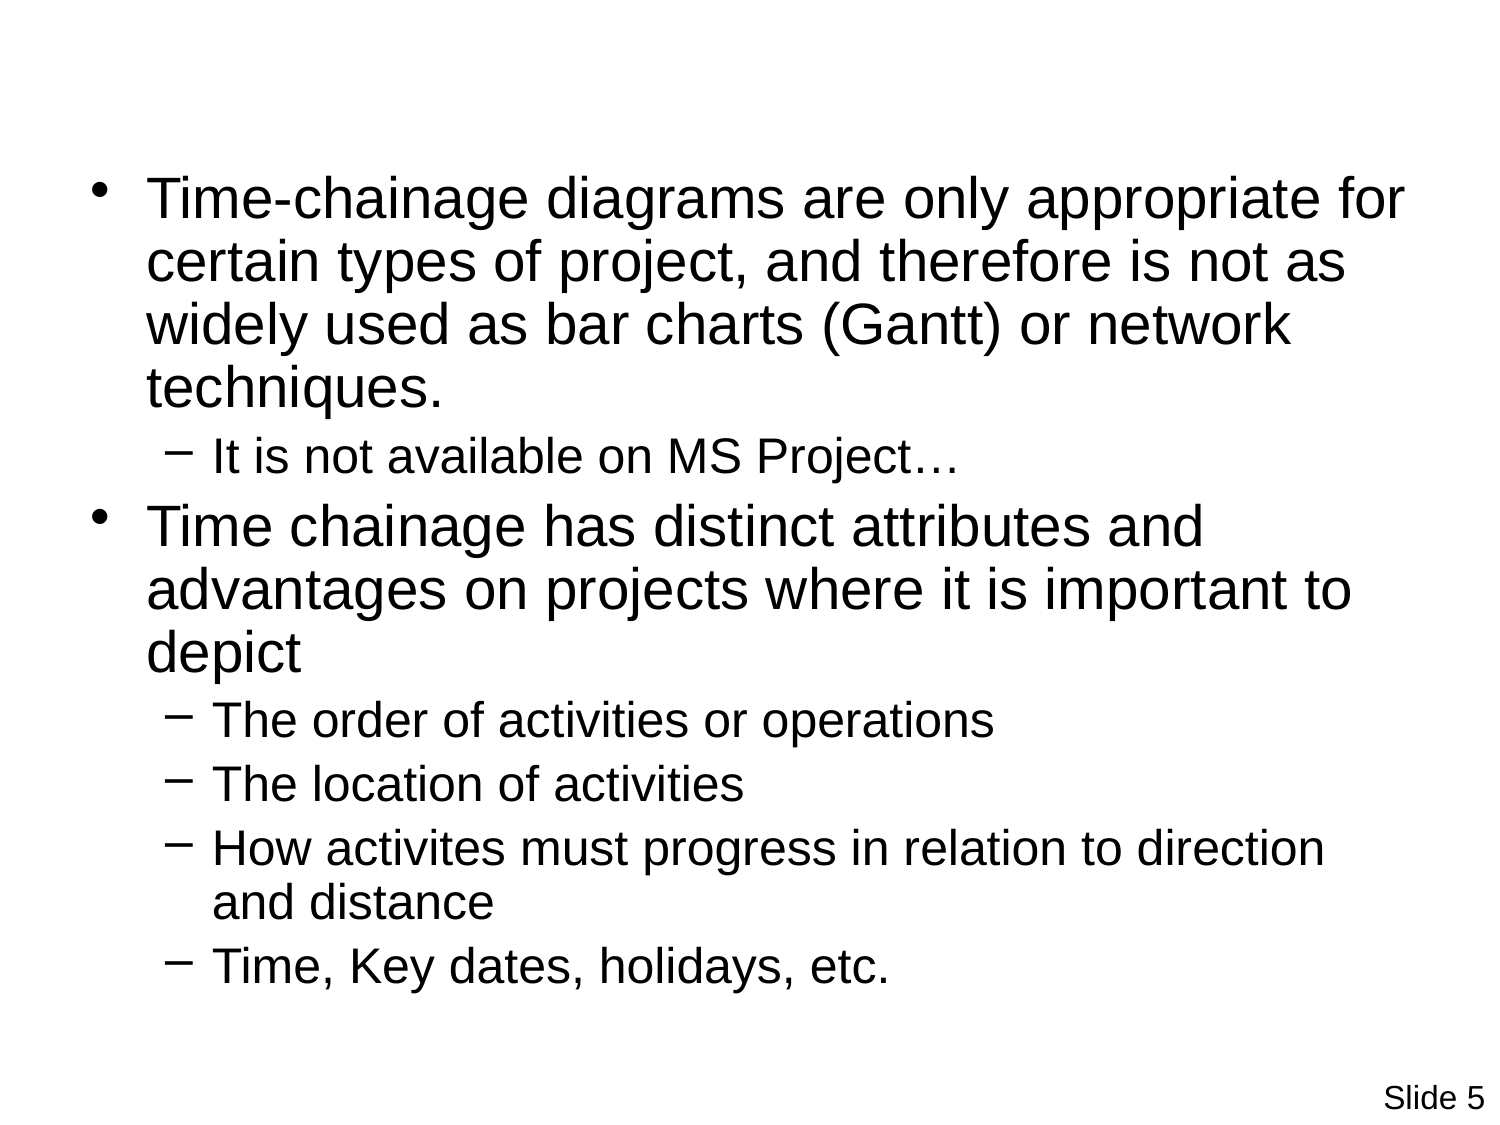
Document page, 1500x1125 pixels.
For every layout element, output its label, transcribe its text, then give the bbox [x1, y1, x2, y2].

list Time-chainage diagrams are only appropriate for certain types of project, and therefore is not as widely used as bar charts (Gantt) or network techniques. It is not available on MS Project… Time chainage has distinct attributes and advantages on projects where it is important to depict The order of activities or operations The location of activities How activites must progress in relation to direction and distance Time, Key dates, holidays, etc. [74, 160, 1426, 1095]
